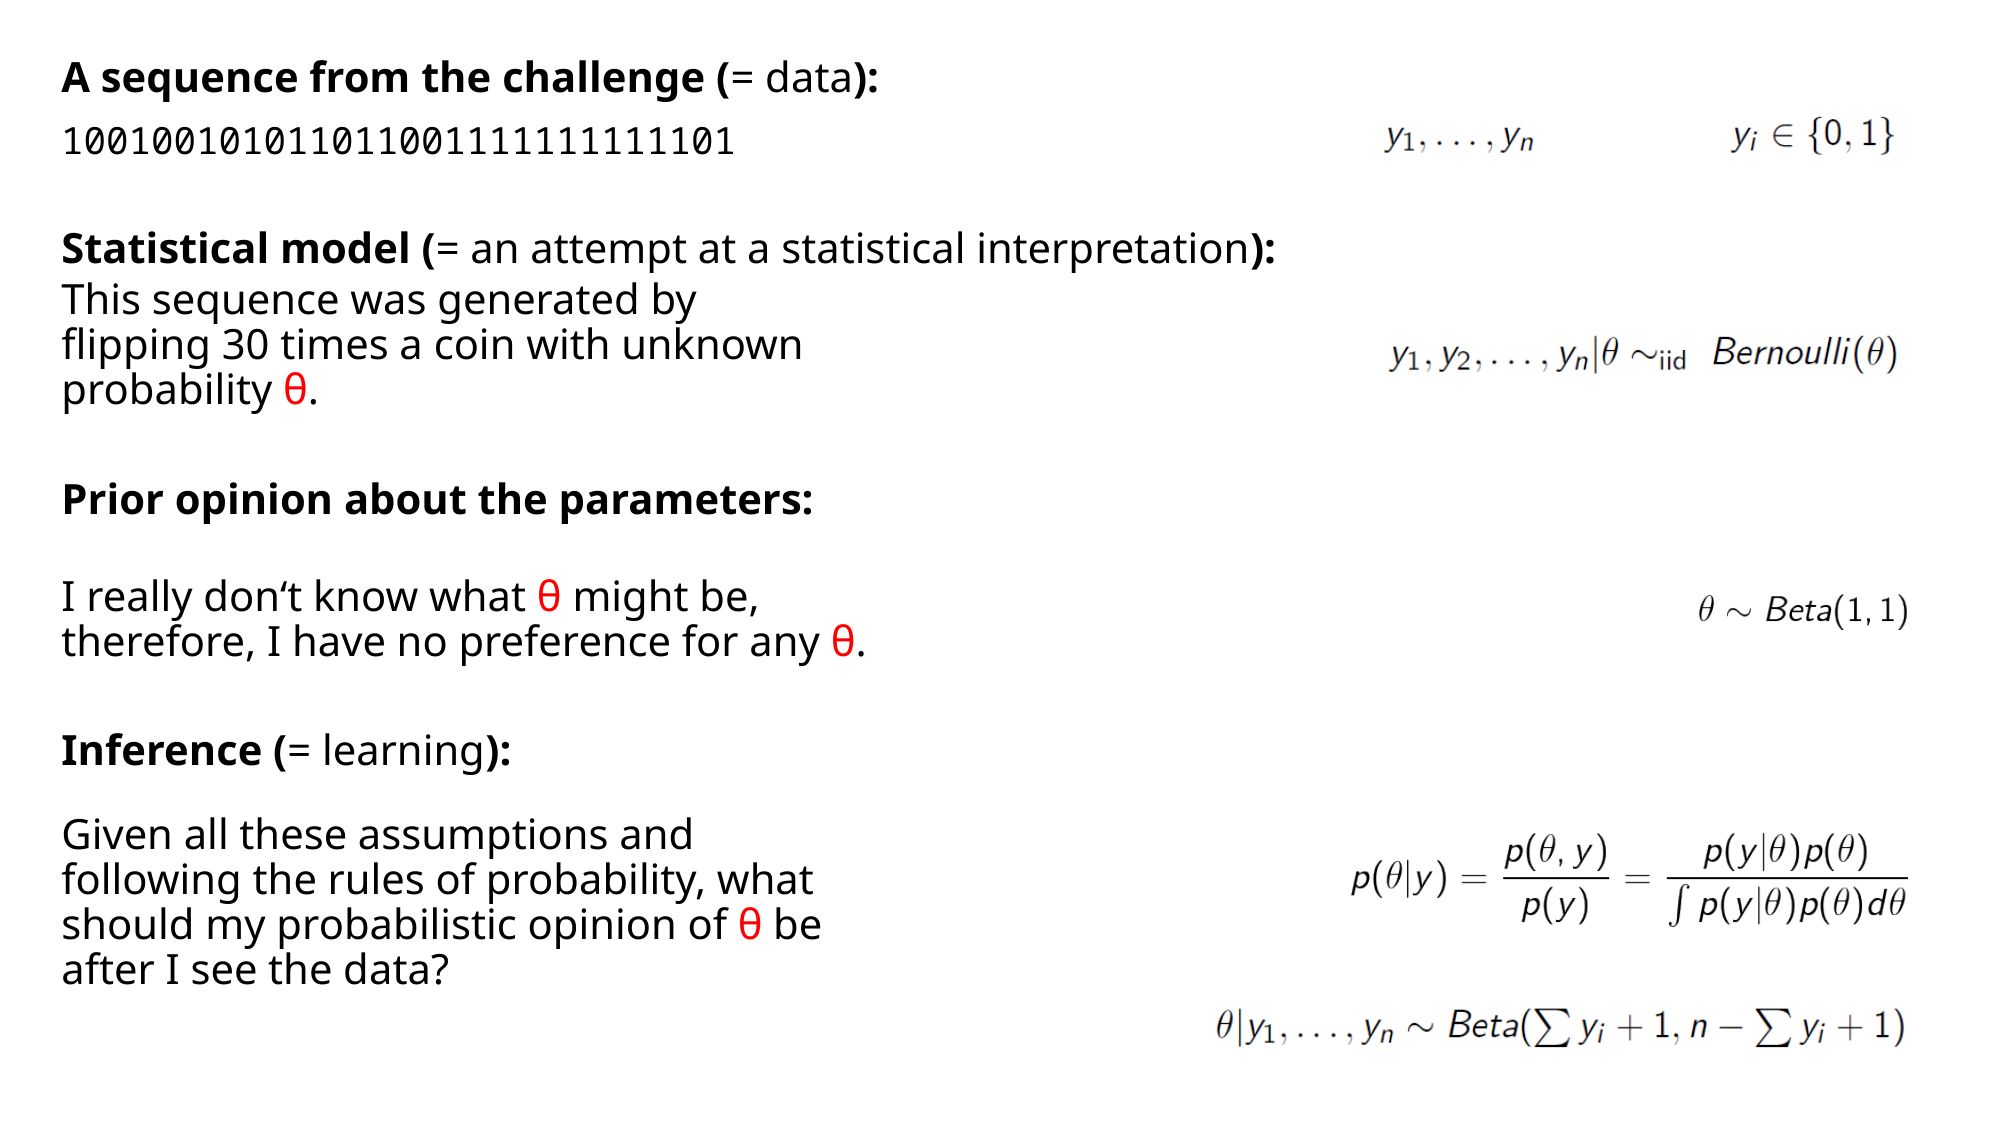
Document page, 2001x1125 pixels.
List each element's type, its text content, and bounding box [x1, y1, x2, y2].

text_box 100100101011011001111111111101 [46, 109, 777, 170]
text_box Given all these assumptions and following the rules of probability, what should my probabilistic opinion of θ be after I see the data? [46, 891, 888, 1002]
text_box Inference (= learning): [46, 672, 1877, 783]
picture [1351, 833, 1908, 927]
text_box A sequence from the challenge (= data): [46, 0, 915, 110]
picture [1349, 105, 1908, 168]
picture [1357, 326, 1908, 396]
text_box I really don‘t know what θ might be, therefore, I have no preference for any θ. [46, 562, 888, 672]
picture [1205, 1001, 1908, 1056]
picture [1699, 594, 1908, 630]
text_box Prior opinion about the parameters: [46, 421, 1877, 531]
text_box This sequence was generated by flipping 30 times a coin with unknown probability θ. [46, 311, 860, 421]
text_box Statistical model (= an attempt at a statistical interpretation): [46, 170, 1877, 280]
